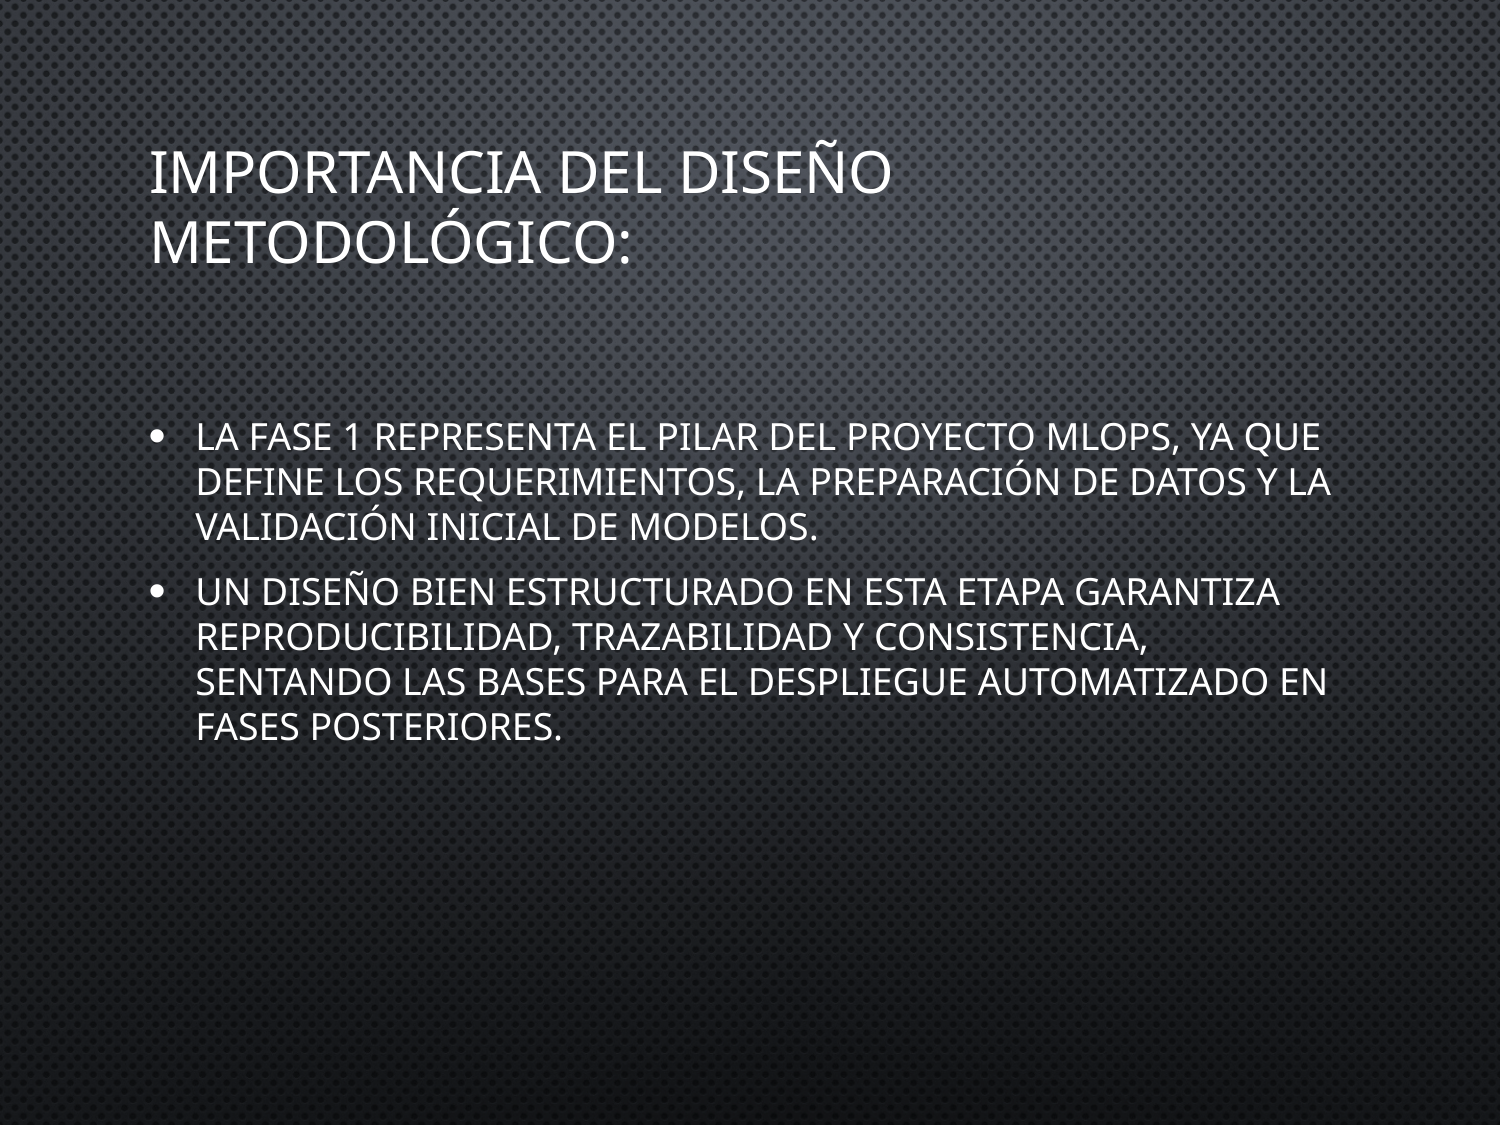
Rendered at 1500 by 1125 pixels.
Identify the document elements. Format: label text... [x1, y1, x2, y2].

title Importancia del diseño metodológico: [134, 97, 1367, 314]
list La Fase 1 representa el pilar del proyecto MLOps, ya que define los requerimientos, la preparación de datos y la validación inicial de modelos. Un diseño bien estructurado en esta etapa garantiza reproducibilidad, trazabilidad y consistencia, sentando las bases para el despliegue automatizado en fases posteriores. [133, 306, 1366, 855]
